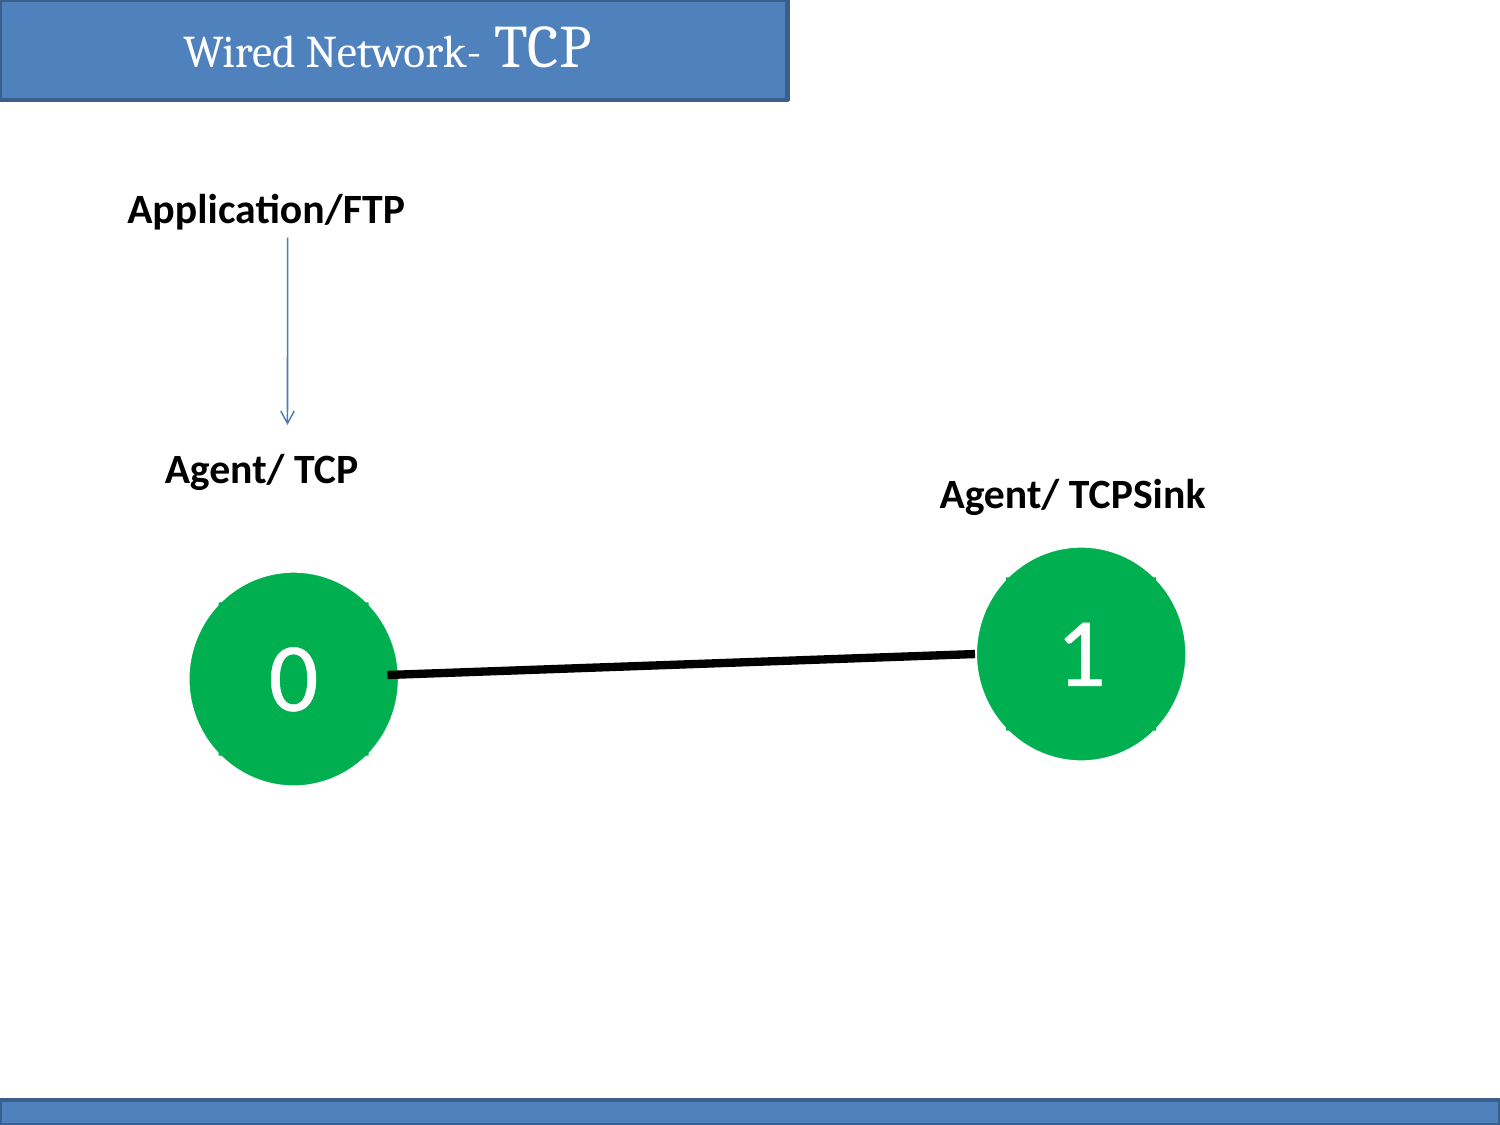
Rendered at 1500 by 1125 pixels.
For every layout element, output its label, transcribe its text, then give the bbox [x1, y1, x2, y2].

text_box Application/FTP [112, 174, 475, 240]
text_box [387, 653, 976, 676]
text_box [187, 570, 401, 788]
text_box Agent/ TCP [149, 434, 463, 500]
text_box Agent/ TCPSink [924, 459, 1238, 525]
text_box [974, 545, 1188, 763]
title Wired Network- TCP [0, 0, 775, 88]
